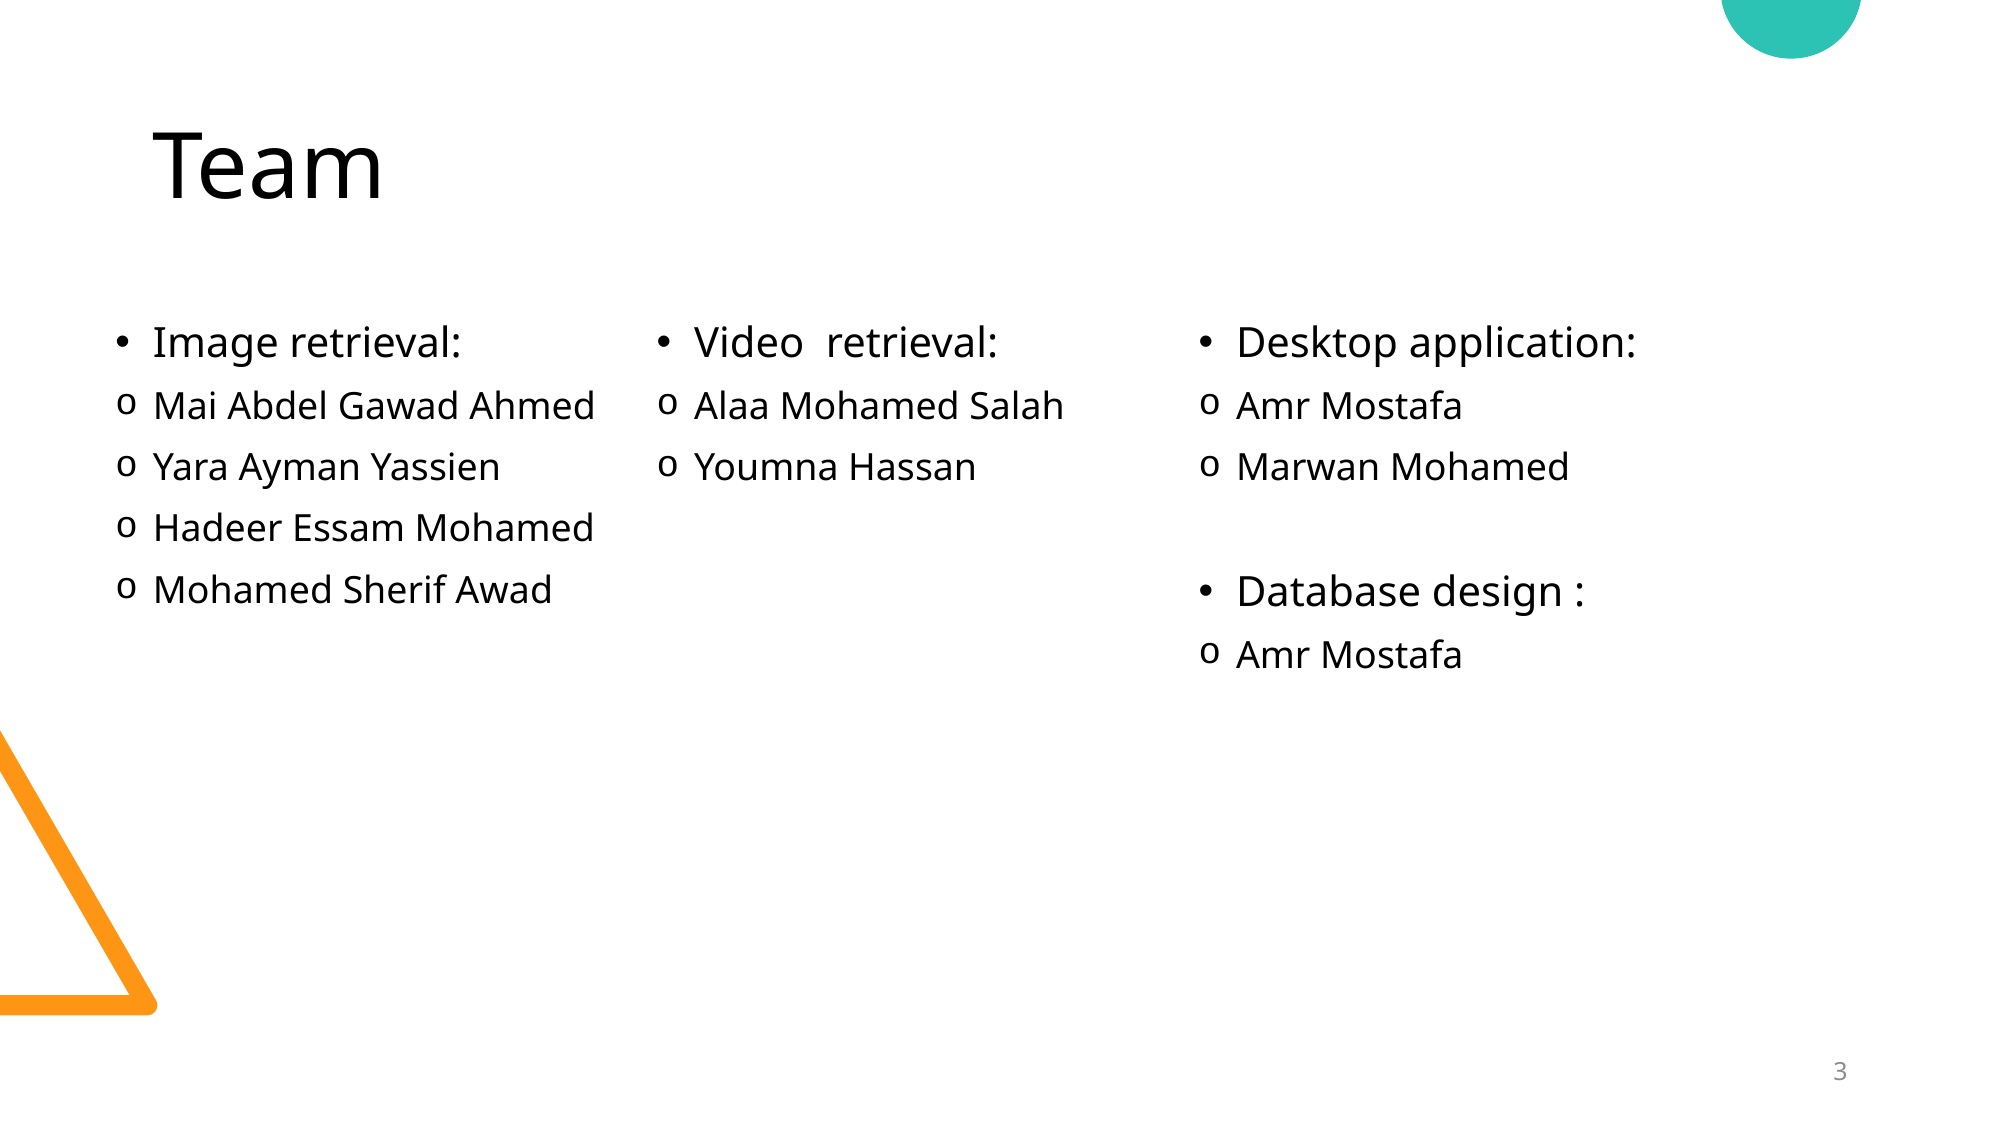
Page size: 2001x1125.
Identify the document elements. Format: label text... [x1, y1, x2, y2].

list Image retrieval: Mai Abdel Gawad Ahmed Yara Ayman Yassien Hadeer Essam Mohamed Mohamed Sherif Awad [100, 313, 628, 947]
text_box Video retrieval: Alaa Mohamed Salah Youmna Hassan [641, 313, 1132, 947]
text_box Desktop application: Amr Mostafa Marwan Mohamed [1183, 313, 1674, 947]
title Team [137, 59, 1863, 278]
slide_number 3 [1412, 1042, 1863, 1103]
text_box Database design : Amr Mostafa [1183, 562, 1634, 879]
